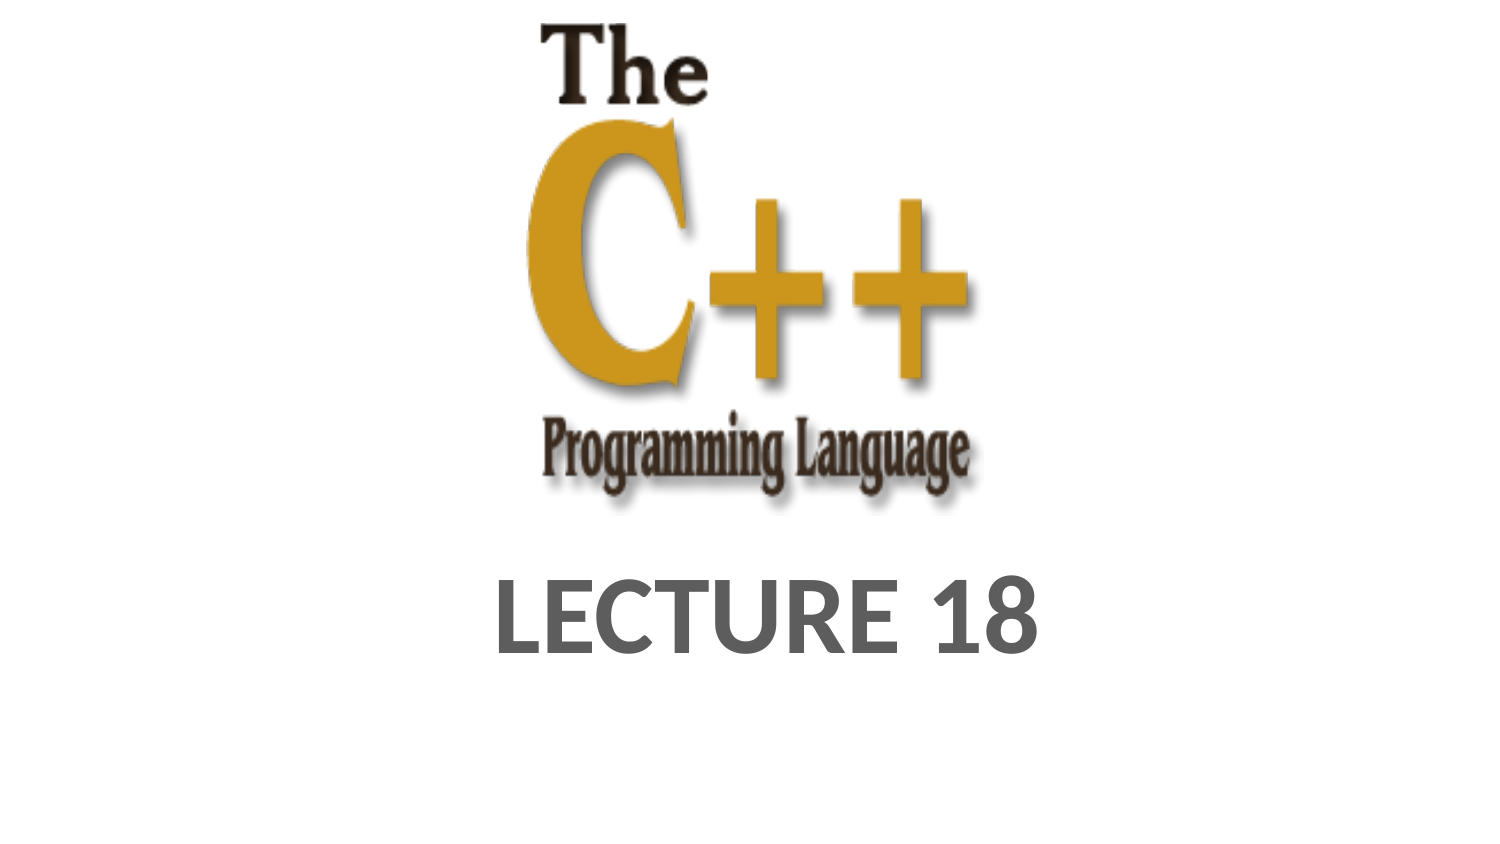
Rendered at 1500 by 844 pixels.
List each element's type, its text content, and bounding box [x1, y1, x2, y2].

text_box Lecture 18 [351, 398, 1184, 684]
picture [525, 23, 984, 516]
